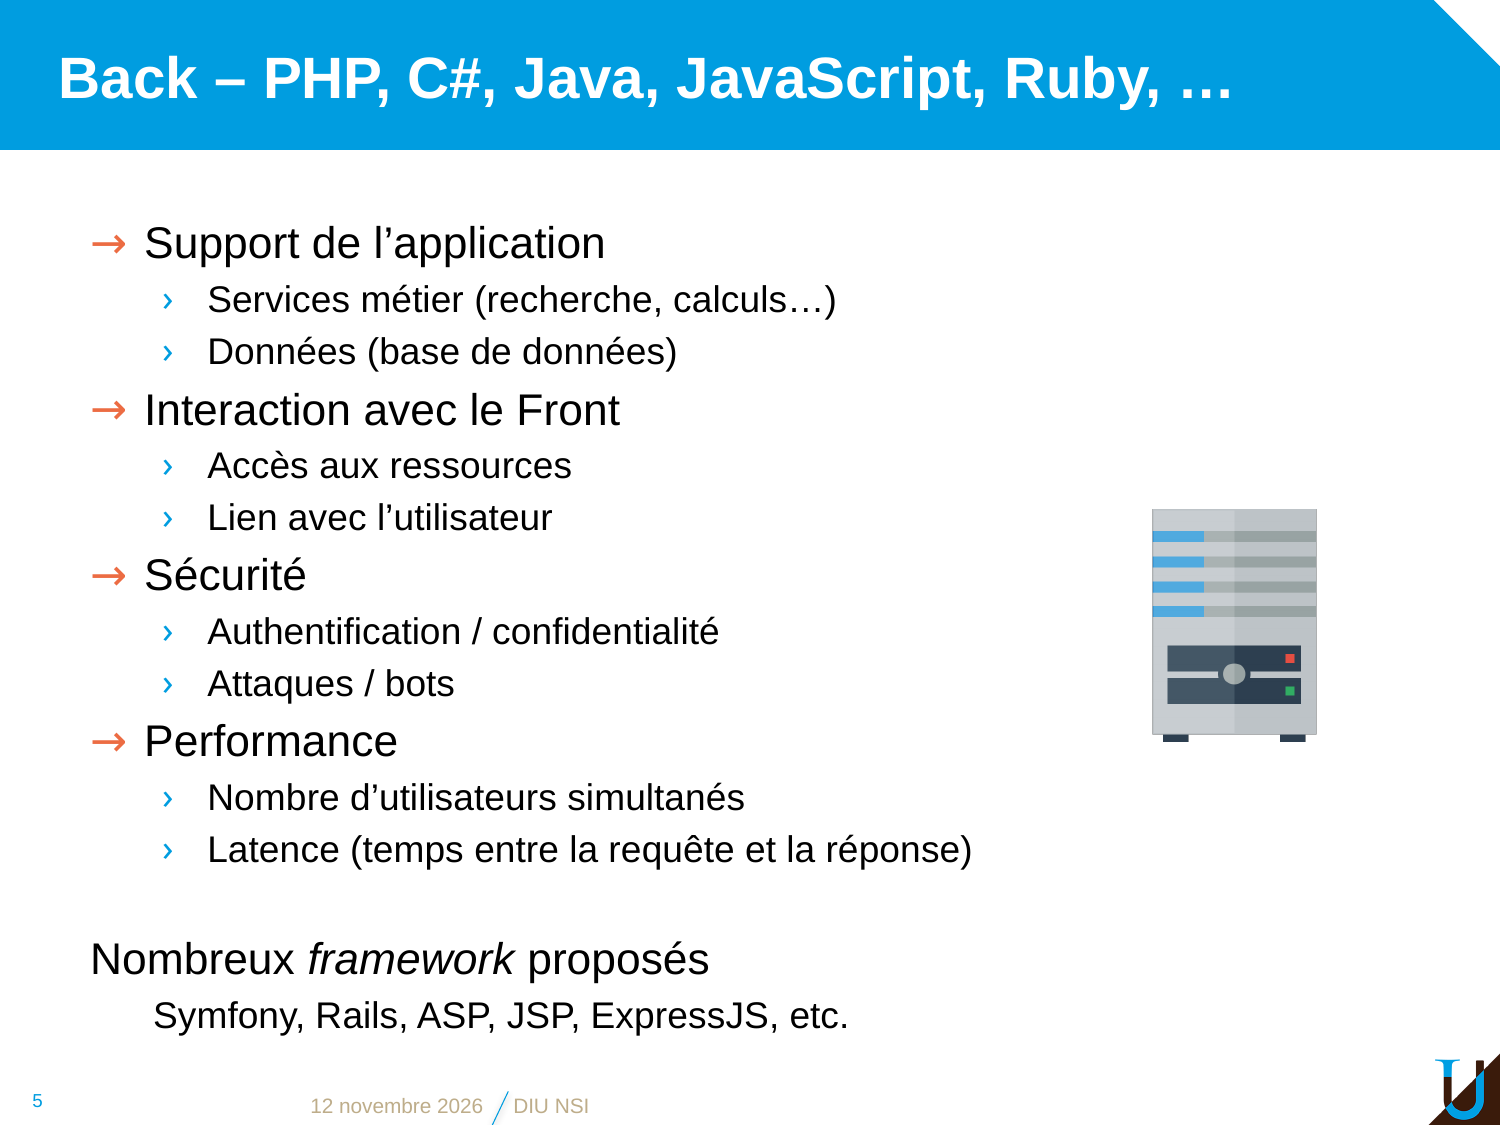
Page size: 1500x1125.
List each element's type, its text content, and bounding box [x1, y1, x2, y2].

picture [1103, 504, 1362, 753]
slide_number 5 [0, 1074, 75, 1125]
picture [1425, 1050, 1500, 1125]
footer DIU NSI [498, 1091, 1362, 1125]
slide_number 7 juin 2019 [147, 1091, 498, 1125]
title Back – PHP, C#, Java, JavaScript, Ruby, … [0, 0, 1425, 150]
list Support de l’application Services métier (recherche, calculs…) Données (base de données) Interaction avec le Front Accès aux ressources Lien avec l’utilisateur Sécurité Authentification / confidentialité Attaques / bots Performance Nombre d’utilisateurs simultanés Latence (temps entre la requête et la réponse) Nombreux framework proposés Symfony, Rails, ASP, JSP, ExpressJS, etc. [75, 206, 1425, 1051]
